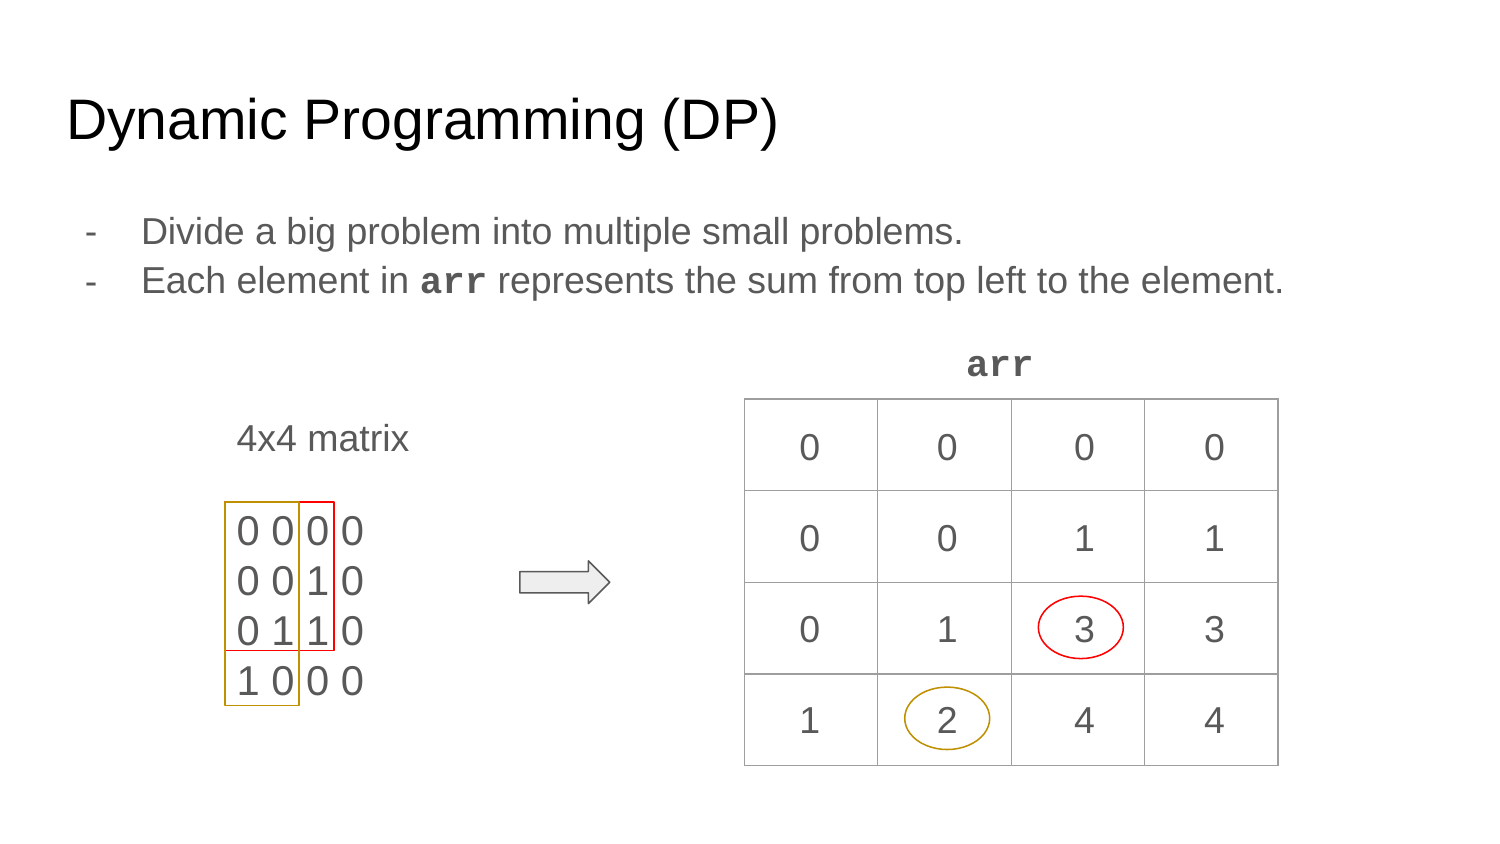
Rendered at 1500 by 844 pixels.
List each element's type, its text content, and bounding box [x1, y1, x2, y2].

text_box 1 [1042, 498, 1128, 575]
table_cell [1145, 675, 1277, 765]
text_box 0 [767, 589, 853, 666]
text_box 0 [904, 407, 990, 484]
text_box 2 [904, 680, 990, 715]
table_cell [878, 583, 1011, 673]
table_cell [1012, 491, 1144, 582]
text_box 3 [1042, 589, 1128, 666]
table_header [878, 400, 1011, 490]
table_cell [1145, 583, 1277, 673]
table_cell [1012, 583, 1144, 673]
text_box 1 [767, 680, 853, 757]
text_box 0 [767, 498, 853, 575]
text_box [519, 560, 610, 604]
list Divide a big problem into multiple small problems. Each element in arr represents the sum from top left to the element. [51, 189, 1449, 750]
text_box 4 [1172, 680, 1257, 757]
text_box 0 [767, 407, 853, 484]
table_cell [878, 491, 1011, 582]
text_box 3 [1172, 589, 1257, 666]
text_box 0 [1172, 407, 1257, 484]
table_cell [1012, 675, 1144, 765]
text_box [224, 501, 299, 706]
text_box 4x4 matrix 0 0 0 0 0 0 1 0 0 1 1 0 1 0 0 0 [221, 398, 505, 688]
table_header [1012, 400, 1144, 490]
table_cell [745, 675, 877, 765]
text_box [1038, 596, 1124, 659]
text_box 2 [904, 722, 990, 757]
text_box 1 [904, 589, 990, 666]
text_box [299, 502, 335, 651]
text_box 0 [1042, 407, 1128, 484]
table_cell [1145, 491, 1277, 582]
text_box arr [951, 323, 1072, 399]
text_box 0 [904, 498, 990, 575]
table_cell [745, 491, 877, 582]
table_cell [878, 675, 1011, 765]
text_box 1 [1172, 498, 1257, 575]
table_header [745, 400, 877, 490]
title Dynamic Programming (DP) [51, 72, 1449, 167]
table_cell [745, 583, 877, 673]
text_box [904, 687, 990, 750]
text_box 4 [1042, 680, 1128, 757]
table_header [1145, 400, 1277, 490]
